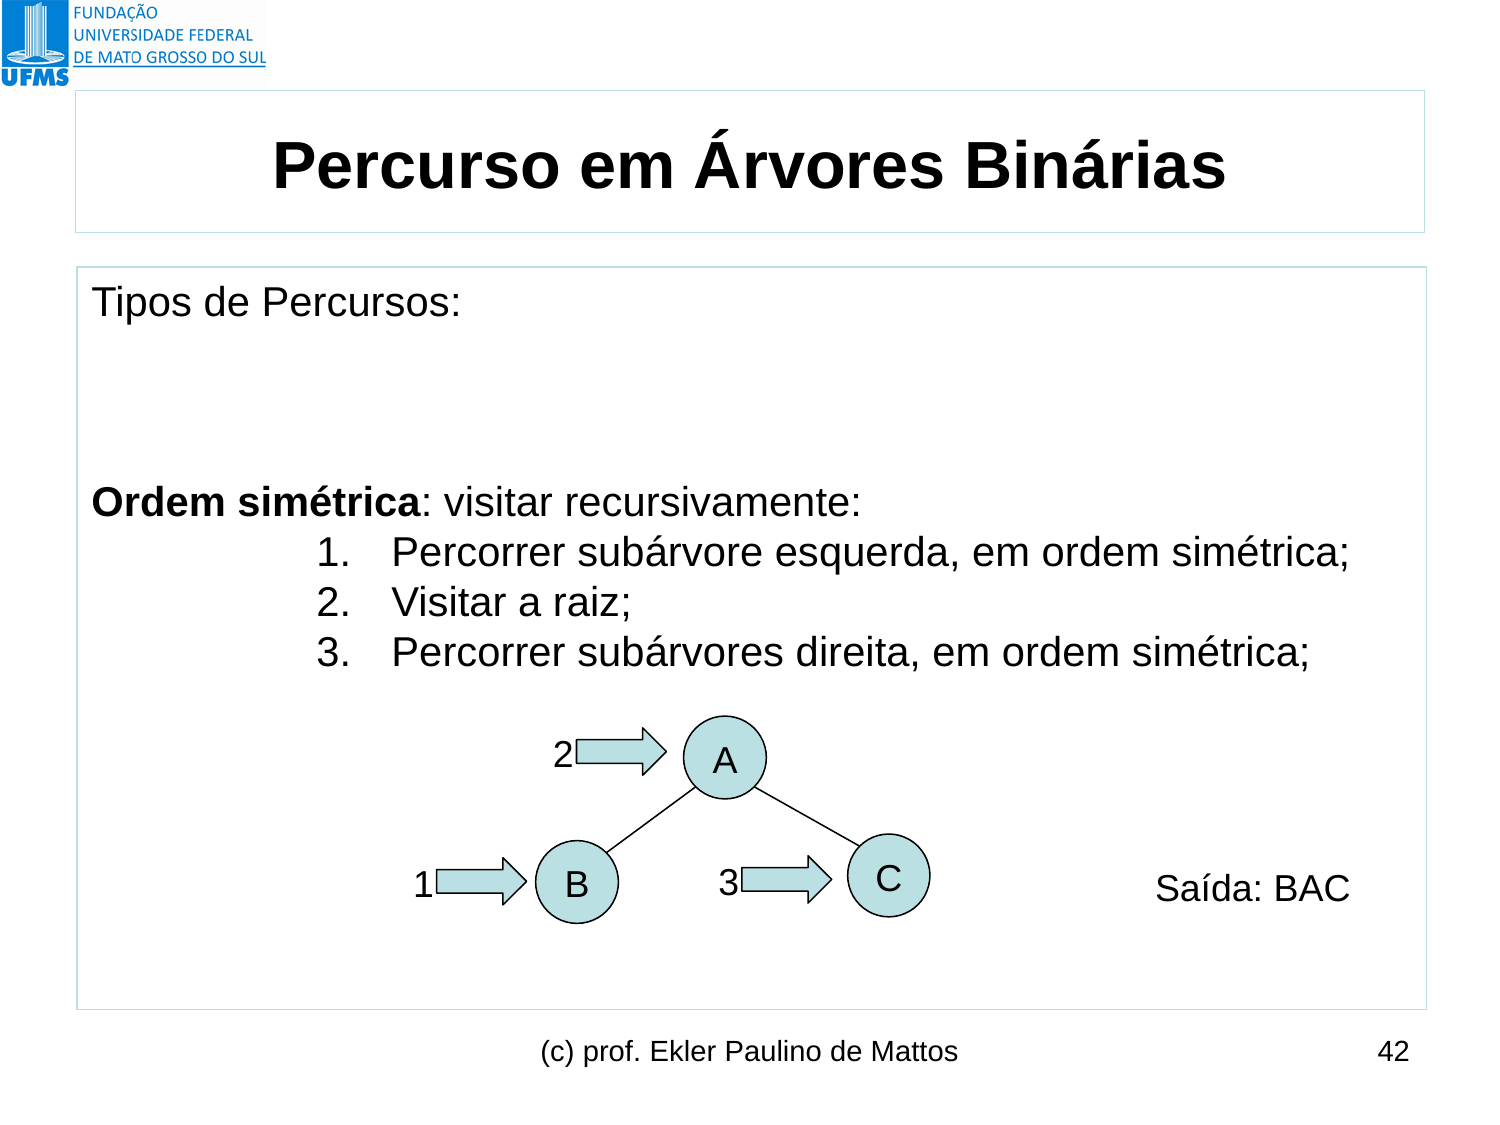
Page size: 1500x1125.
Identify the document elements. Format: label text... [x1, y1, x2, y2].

picture [0, 0, 266, 88]
title Percurso em Árvores Binárias [75, 90, 1425, 233]
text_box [397, 852, 527, 914]
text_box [537, 722, 667, 784]
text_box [702, 850, 832, 912]
text_box Tipos de Percursos: Ordem simétrica: visitar recursivamente: Percorrer subárvore esquerda, em ordem simétrica; Visitar a raiz; Percorrer subárvores direita, em ordem simétrica; [76, 267, 1427, 1010]
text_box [754, 786, 860, 847]
slide_number 42 [1074, 1024, 1426, 1103]
text_box B [535, 840, 619, 924]
footer (c) prof. Ekler Paulino de Mattos [512, 1024, 988, 1103]
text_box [606, 786, 696, 854]
text_box A [683, 716, 767, 799]
text_box Saída: BAC [1140, 856, 1366, 916]
text_box C [847, 834, 930, 917]
